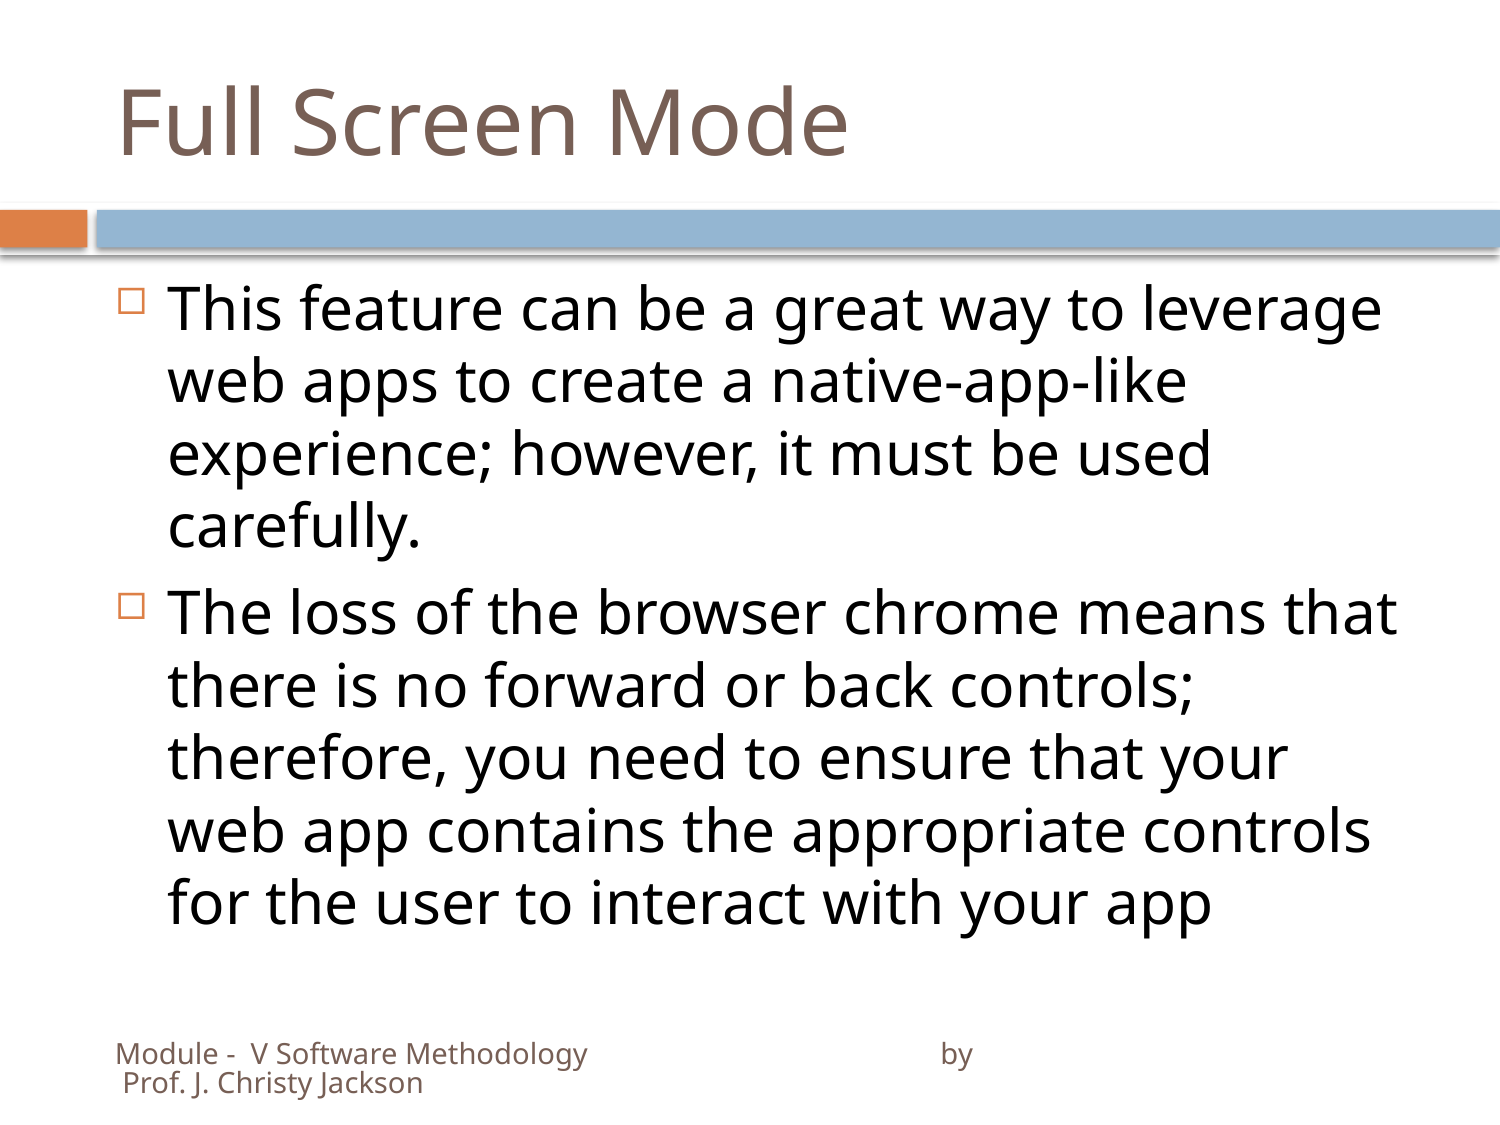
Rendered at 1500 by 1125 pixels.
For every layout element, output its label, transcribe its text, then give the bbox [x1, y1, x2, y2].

title Full Screen Mode [100, 37, 1438, 200]
footer Module - V Software Methodology by Prof. J. Christy Jackson [99, 1025, 990, 1085]
list This feature can be a great way to leverage web apps to create a native-app-like experience; however, it must be used carefully. The loss of the browser chrome means that there is no forward or back controls; therefore, you need to ensure that your web app contains the appropriate controls for the user to interact with your app [100, 262, 1438, 1000]
